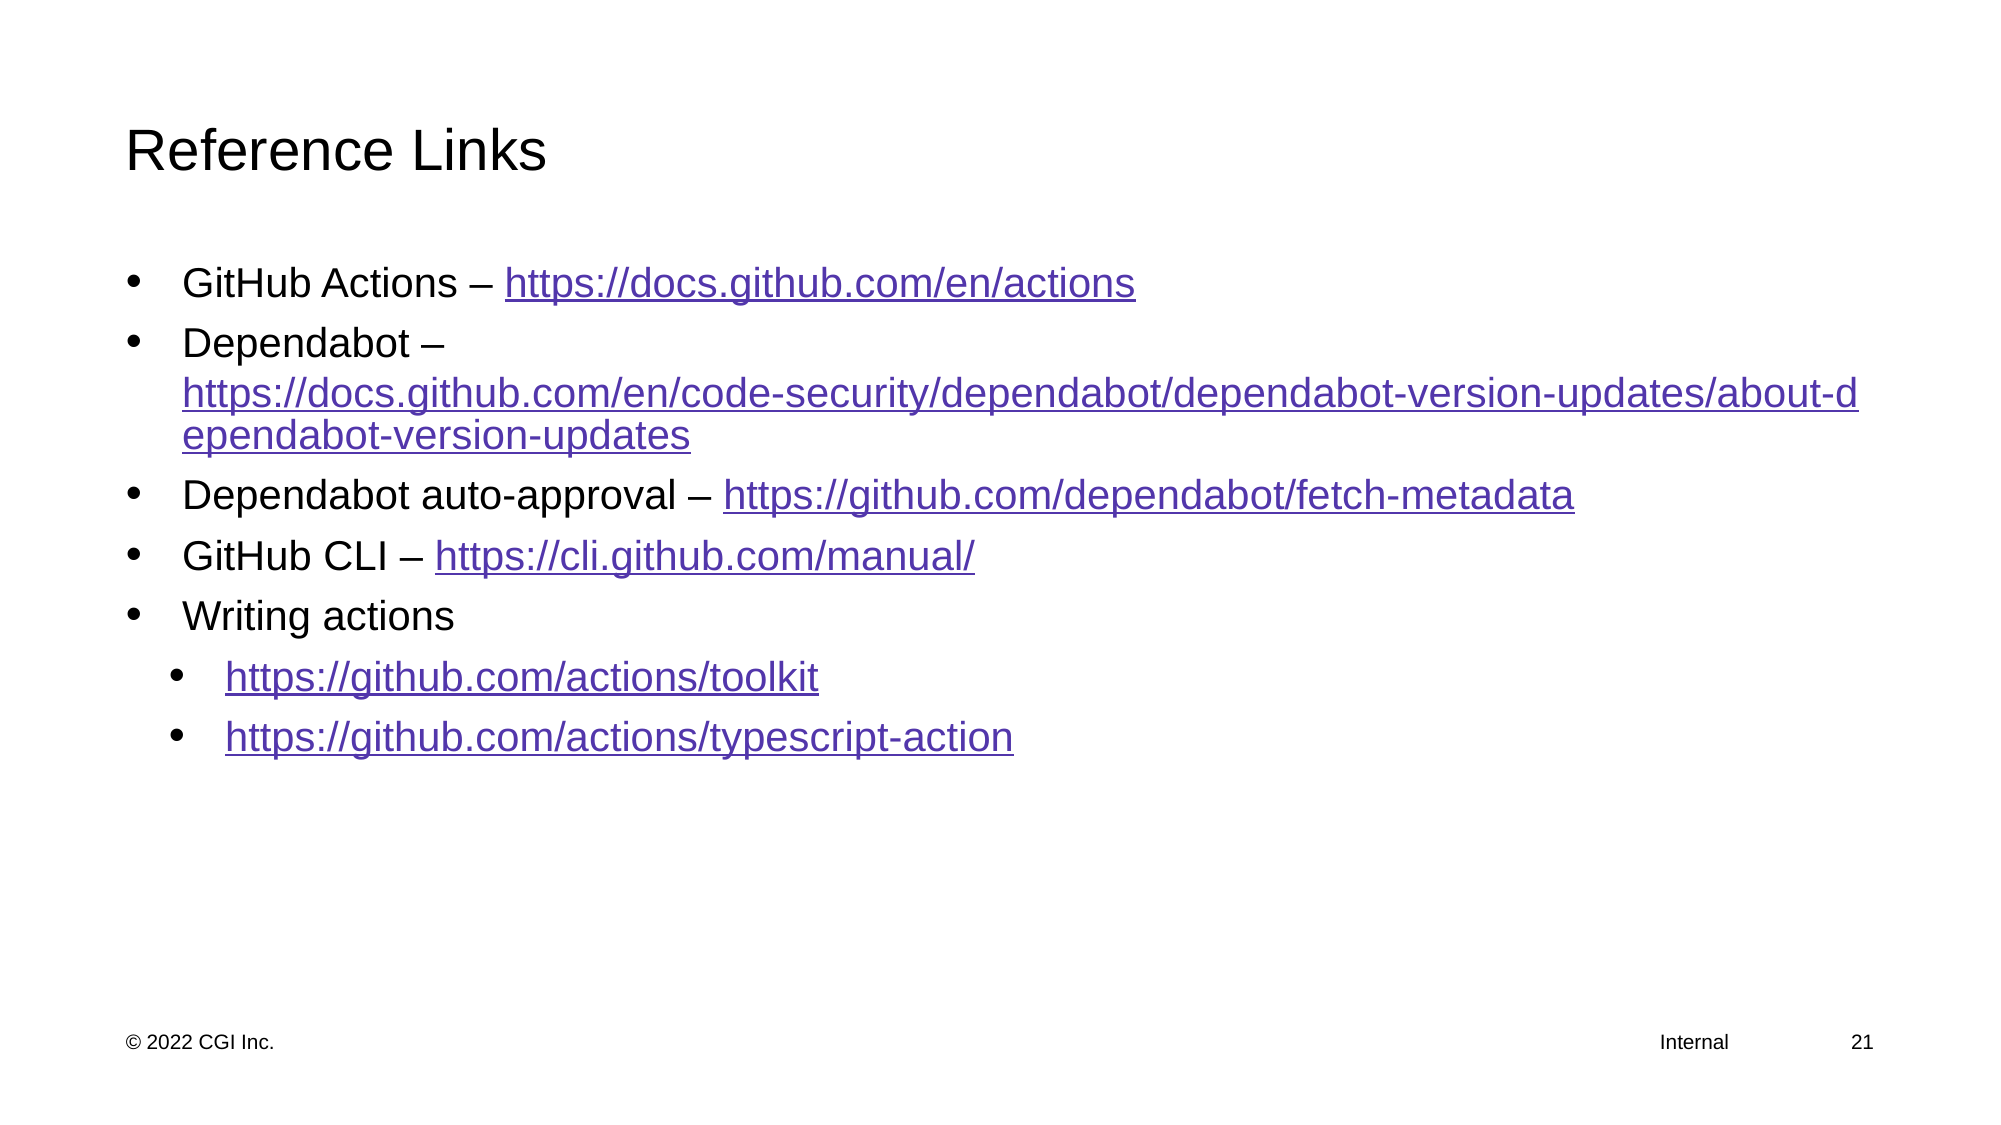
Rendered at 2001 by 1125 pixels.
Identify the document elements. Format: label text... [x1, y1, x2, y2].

title Reference Links [125, 112, 1875, 201]
slide_number 21 [1831, 1027, 1875, 1056]
list GitHub Actions – https://docs.github.com/en/actions Dependabot – https://docs.github.com/en/code-security/dependabot/dependabot-version-updates/about-dependabot-version-updates Dependabot auto-approval – https://github.com/dependabot/fetch-metadata GitHub CLI – https://cli.github.com/manual/ Writing actions https://github.com/actions/toolkit https://github.com/actions/typescript-action [125, 255, 1875, 1000]
